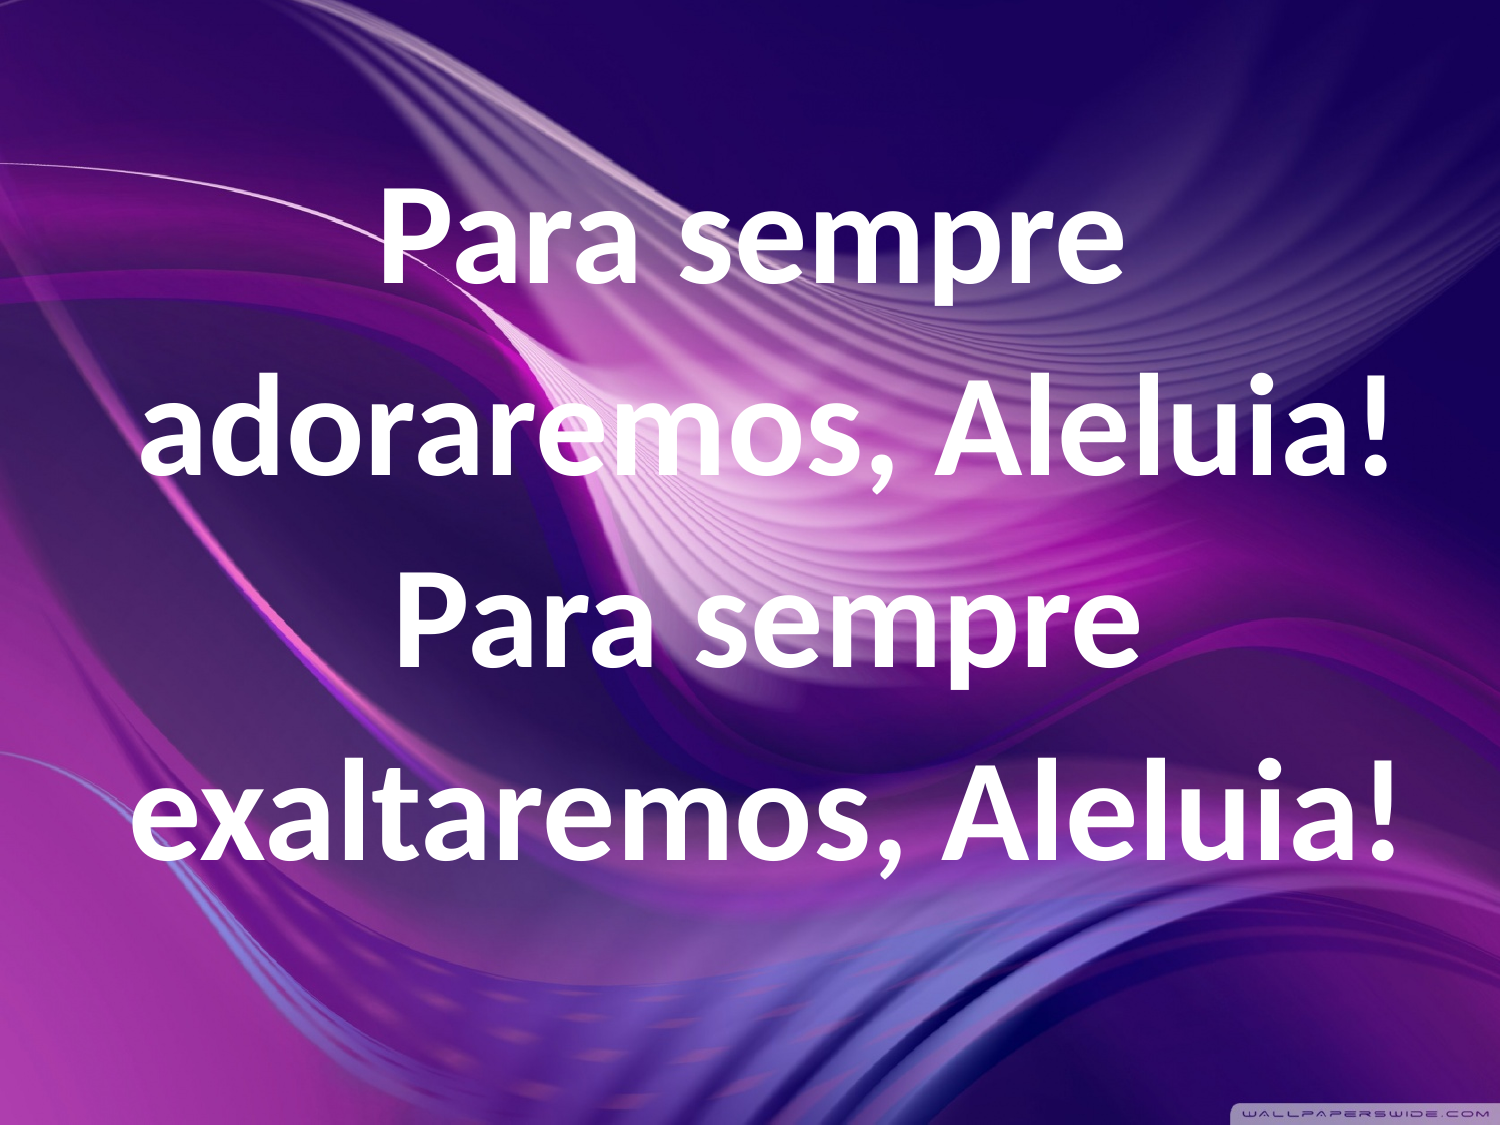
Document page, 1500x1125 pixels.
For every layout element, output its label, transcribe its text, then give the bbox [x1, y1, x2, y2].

text_box Para sempre adoraremos, Aleluia! Para sempre exaltaremos, Aleluia! [87, 112, 1450, 897]
picture [0, 0, 1500, 1125]
